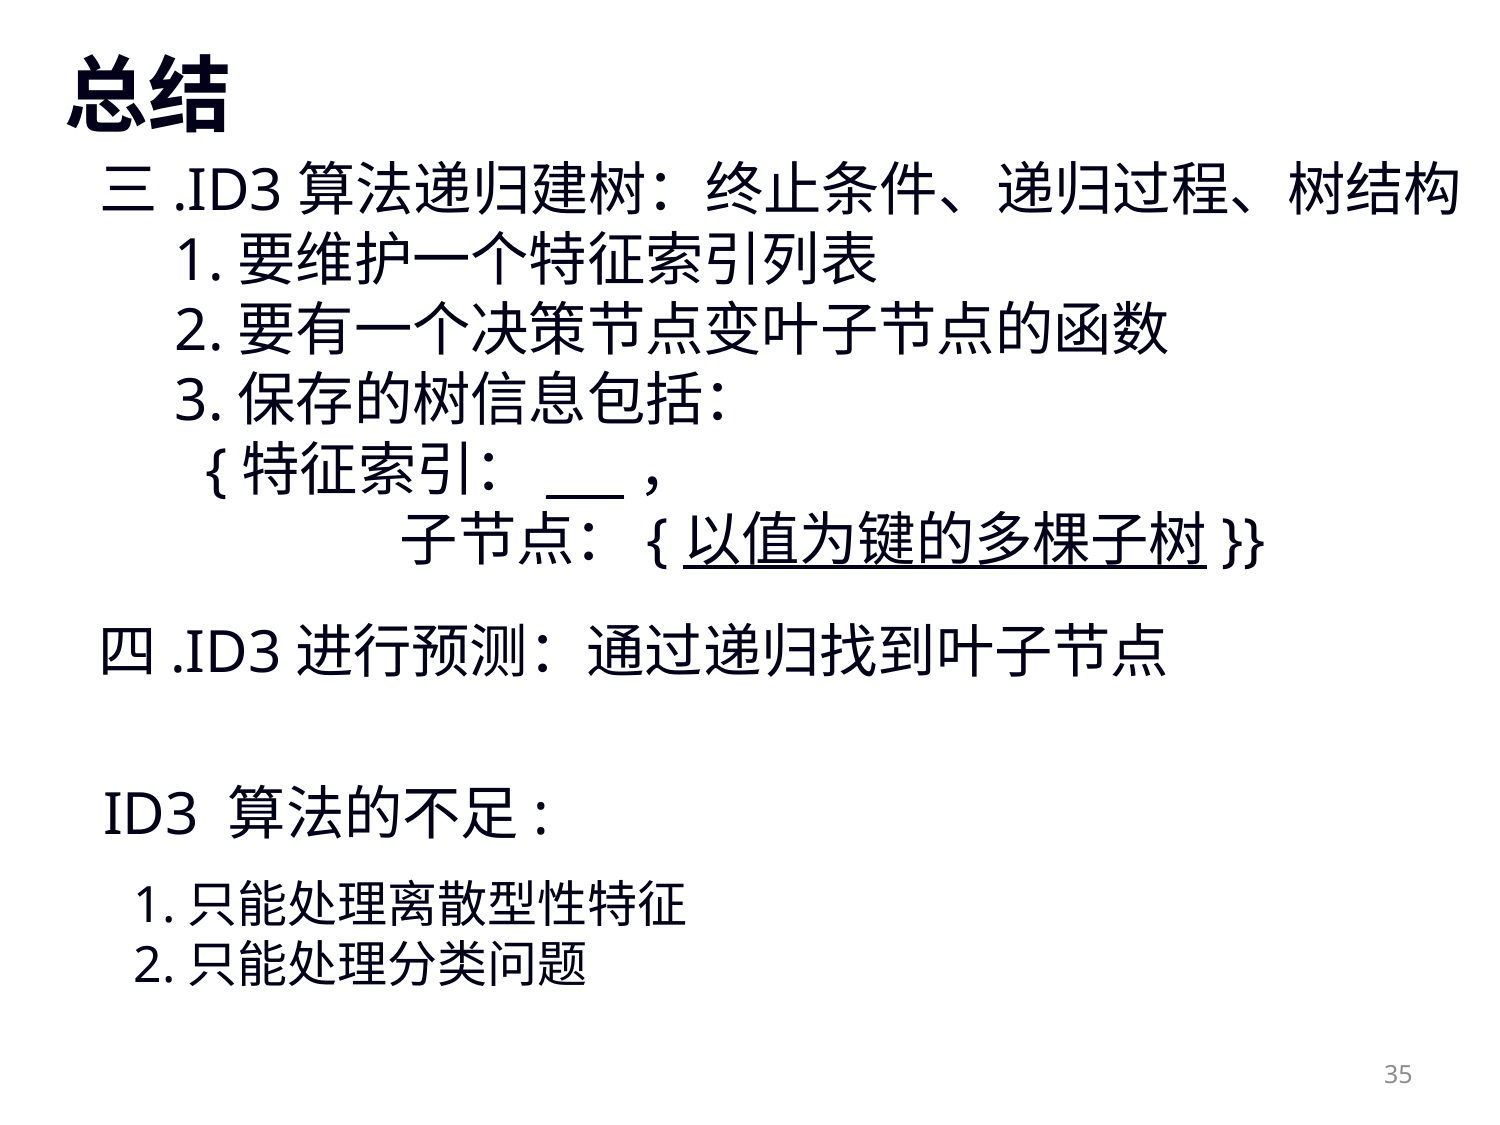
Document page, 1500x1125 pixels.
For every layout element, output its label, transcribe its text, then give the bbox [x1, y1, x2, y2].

text_box 三.ID3算法递归建树：终止条件、递归过程、树结构 1.要维护一个特征索引列表 2.要有一个决策节点变叶子节点的函数 3.保存的树信息包括： {特征索引：___， 子节点：{以值为键的多棵子树}} [85, 144, 1477, 580]
text_box 1.只能处理离散型性特征 2.只能处理分类问题 [118, 864, 869, 1000]
title 总结 [49, 54, 1401, 197]
text_box ID3 算法的不足: [88, 782, 1439, 865]
text_box 四.ID3进行预测：通过递归找到叶子节点 [83, 606, 1184, 692]
